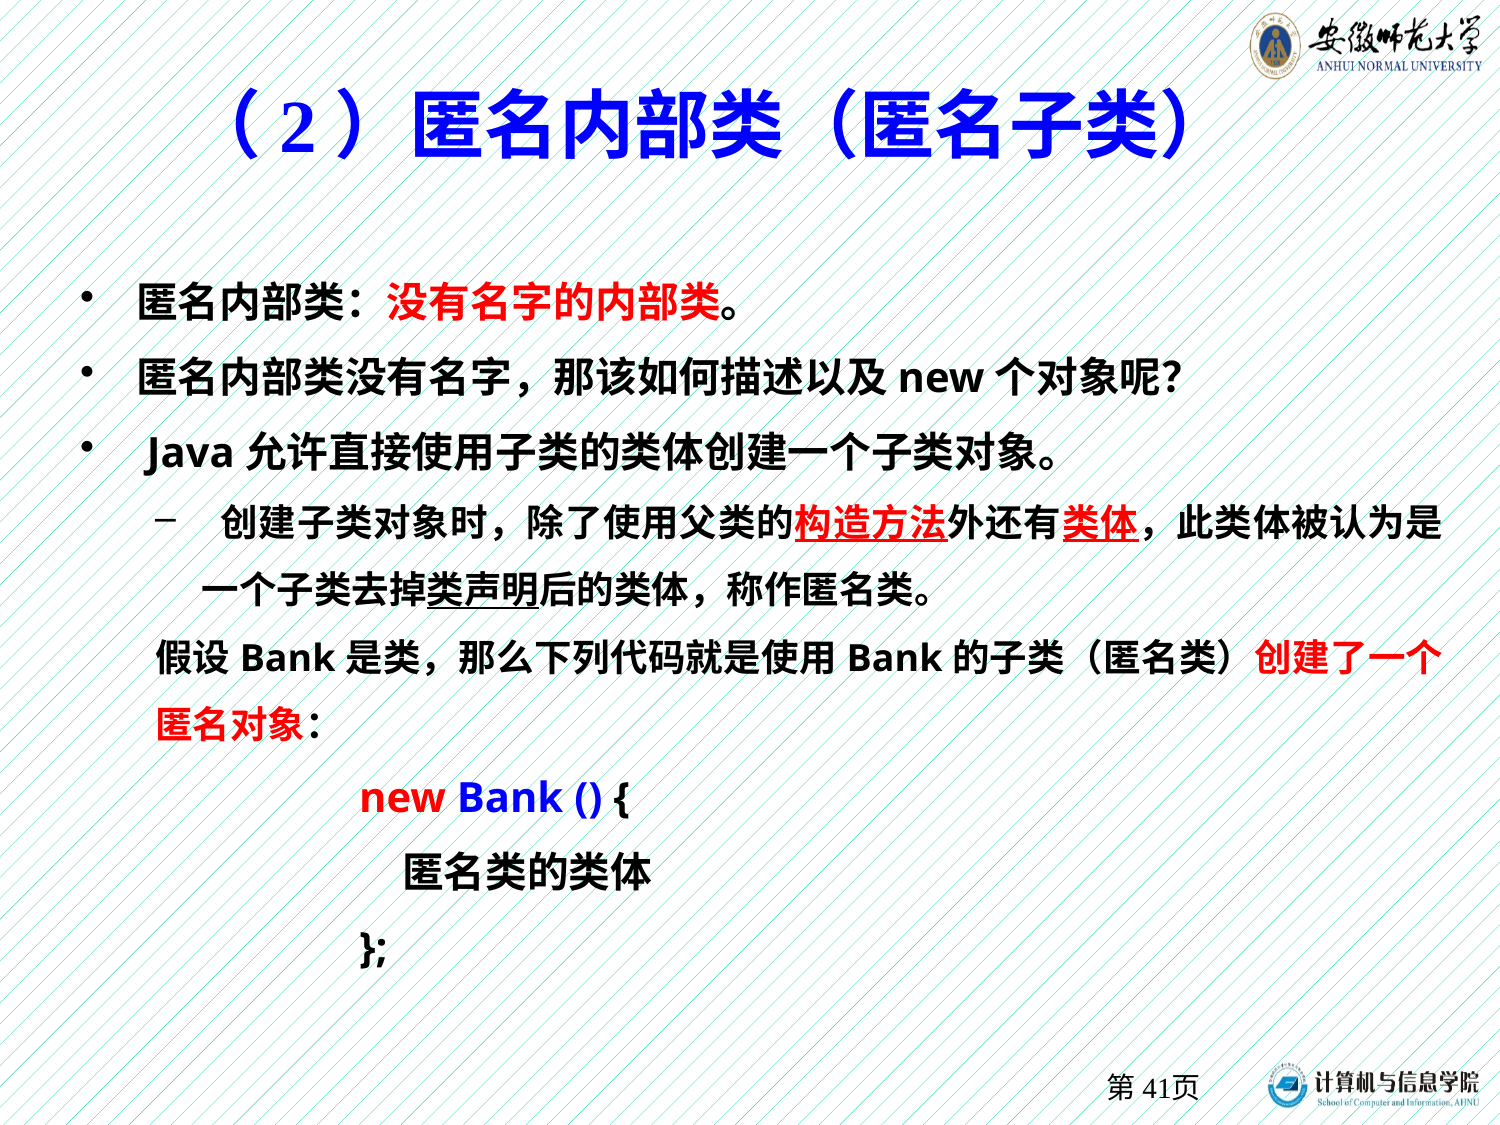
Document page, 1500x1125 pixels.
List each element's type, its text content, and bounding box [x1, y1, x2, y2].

slide_number 第页 [903, 1061, 1217, 1118]
picture [1245, 1057, 1500, 1120]
list 匿名内部类：没有名字的内部类。 匿名内部类没有名字，那该如何描述以及new个对象呢？ Java允许直接使用子类的类体创建一个子类对象。 创建子类对象时，除了使用父类的构造方法外还有类体，此类体被认为是一个子类去掉类声明后的类体，称作匿名类。 假设Bank是类，那么下列代码就是使用Bank的子类（匿名类）创建了一个匿名对象： new Bank () { 匿名类的类体 }; [64, 243, 1459, 1094]
title （2）匿名内部类（匿名子类） [171, 66, 1259, 179]
picture [1237, 2, 1500, 114]
